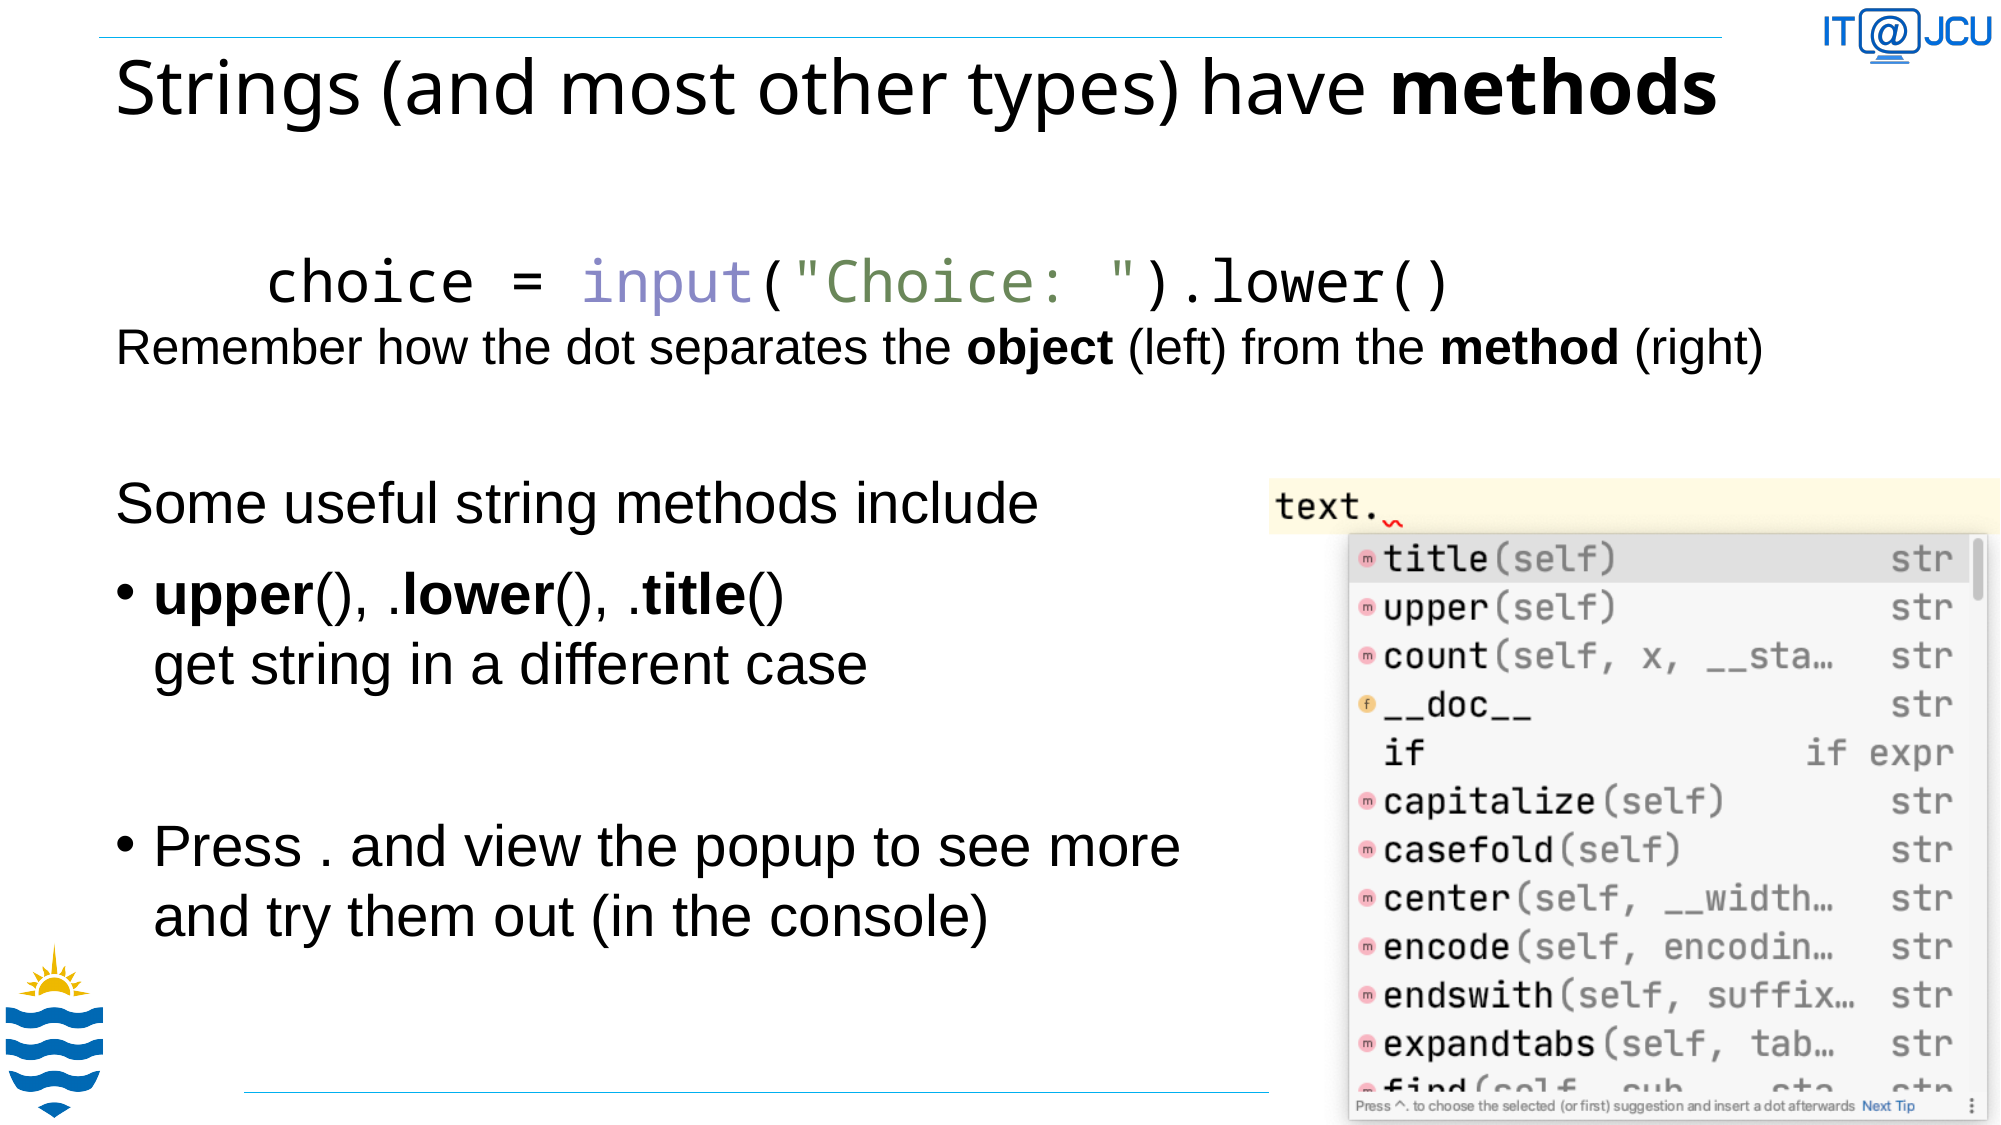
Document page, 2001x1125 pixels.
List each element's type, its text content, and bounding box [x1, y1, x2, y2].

title Strings (and most other types) have methods [100, 42, 1895, 224]
picture [1822, 6, 1995, 67]
picture [0, 942, 110, 1125]
list choice = input("Choice: ").lower() Remember how the dot separates the object (left) from the method (right) Some useful string methods include upper(), .lower(), .title() get string in a different case Press . and view the popup to see more and try them out (in the console) [100, 237, 1895, 1094]
picture [1269, 477, 2000, 1125]
